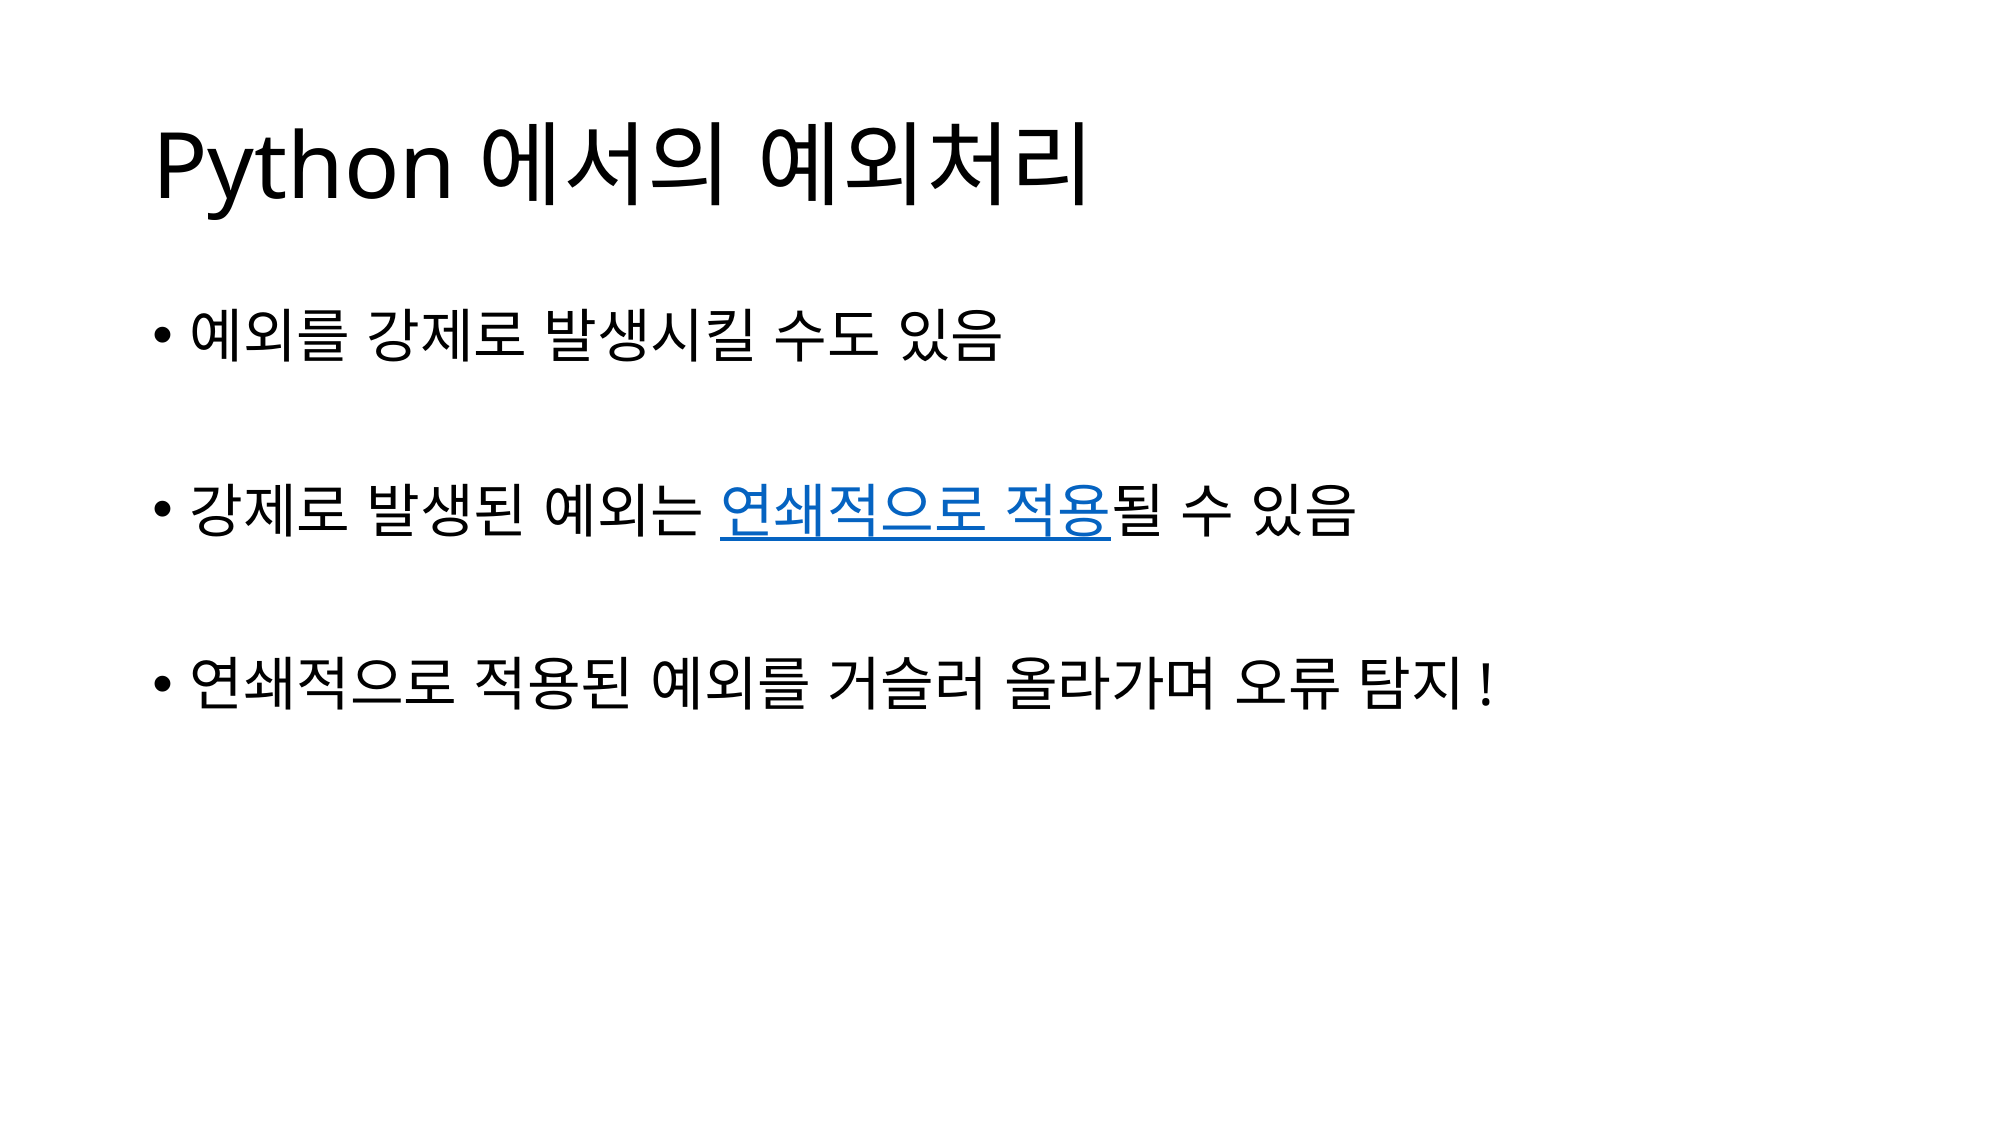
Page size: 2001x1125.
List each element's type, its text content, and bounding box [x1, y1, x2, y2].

list 예외를 강제로 발생시킬 수도 있음 강제로 발생된 예외는 연쇄적으로 적용될 수 있음 연쇄적으로 적용된 예외를 거슬러 올라가며 오류 탐지! [137, 299, 1863, 1014]
title Python에서의 예외처리 [137, 59, 1863, 278]
